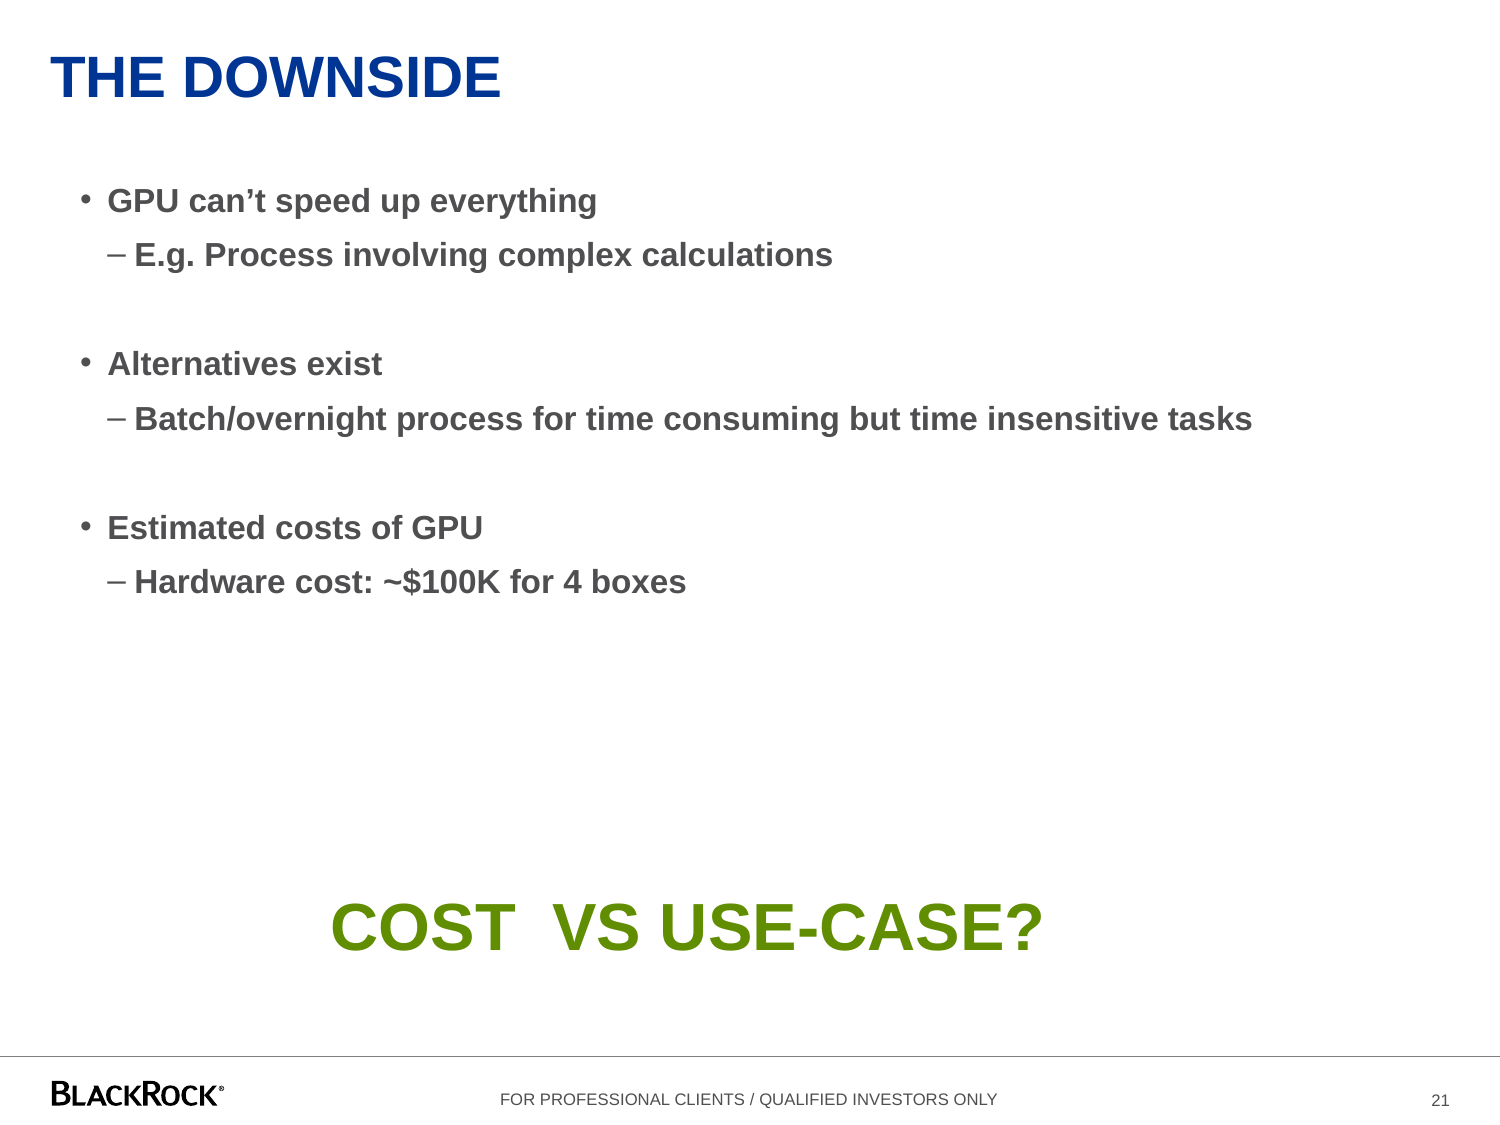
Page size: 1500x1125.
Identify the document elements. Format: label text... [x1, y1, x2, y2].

footer For professional clients / qualified investors only [246, 1081, 1253, 1118]
slide_number 21 [1388, 1081, 1450, 1118]
text_box COST VS USE-CASE? [315, 875, 1174, 971]
title THE DOWNSIDE [50, 24, 1450, 124]
list GPU can’t speed up everything E.g. Process involving complex calculations Alternatives exist Batch/overnight process for time consuming but time insensitive tasks Estimated costs of GPU Hardware cost: ~$100K for 4 boxes [50, 178, 1450, 989]
